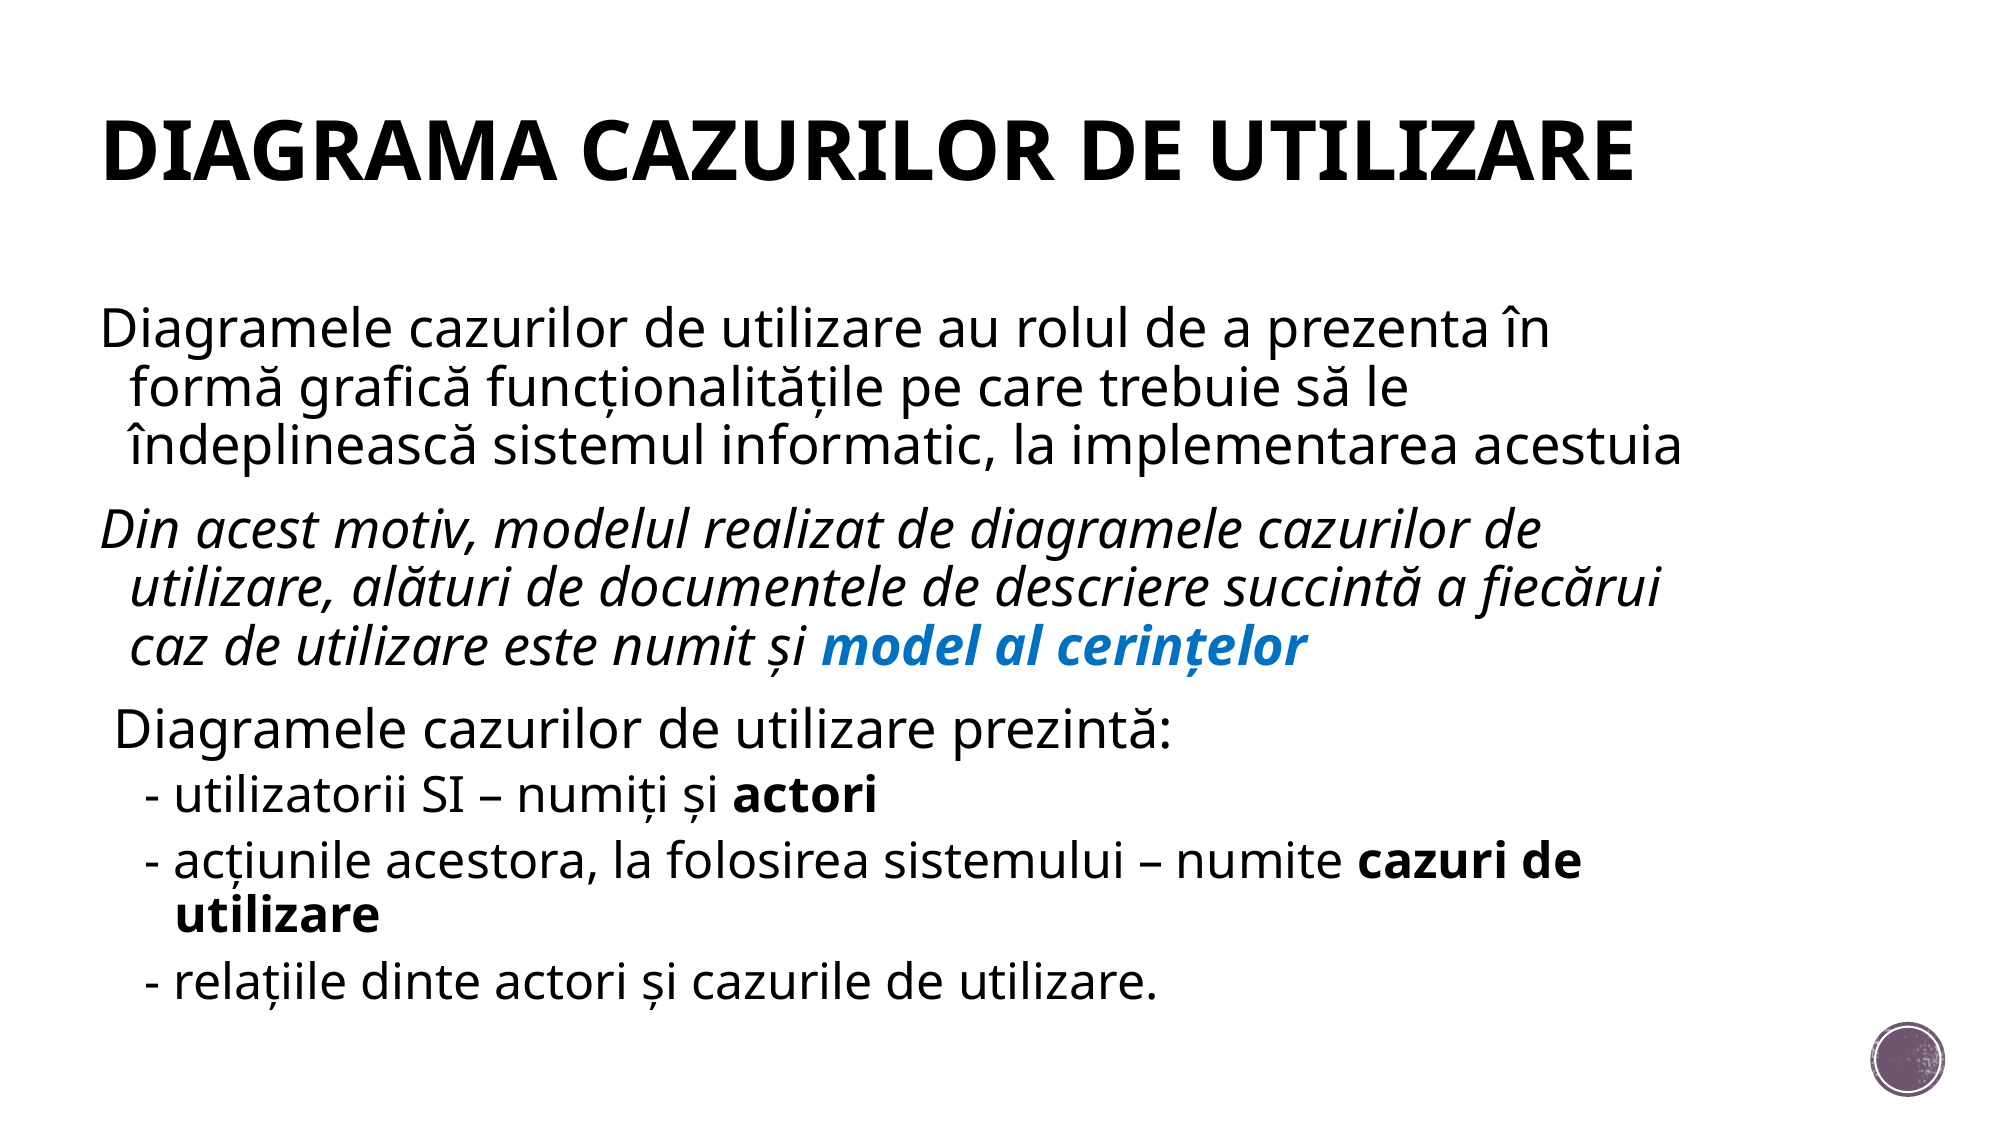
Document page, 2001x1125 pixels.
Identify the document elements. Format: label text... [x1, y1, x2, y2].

title DIAGRAMA CAZURILOR DE UTILIZARE [84, 45, 1791, 263]
list Diagramele cazurilor de utilizare au rolul de a prezenta în formă grafică funcţionalităţile pe care trebuie să le îndeplinească sistemul informatic, la implementarea acestuia Din acest motiv, modelul realizat de diagramele cazurilor de utilizare, alături de documentele de descriere succintă a fiecărui caz de utilizare este numit şi model al cerinţelor Diagramele cazurilor de utilizare prezintă: - utilizatorii SI – numiţi și actori - acţiunile acestora, la folosirea sistemului – numite cazuri de utilizare - relaţiile dinte actori şi cazurile de utilizare. [84, 293, 1731, 1038]
